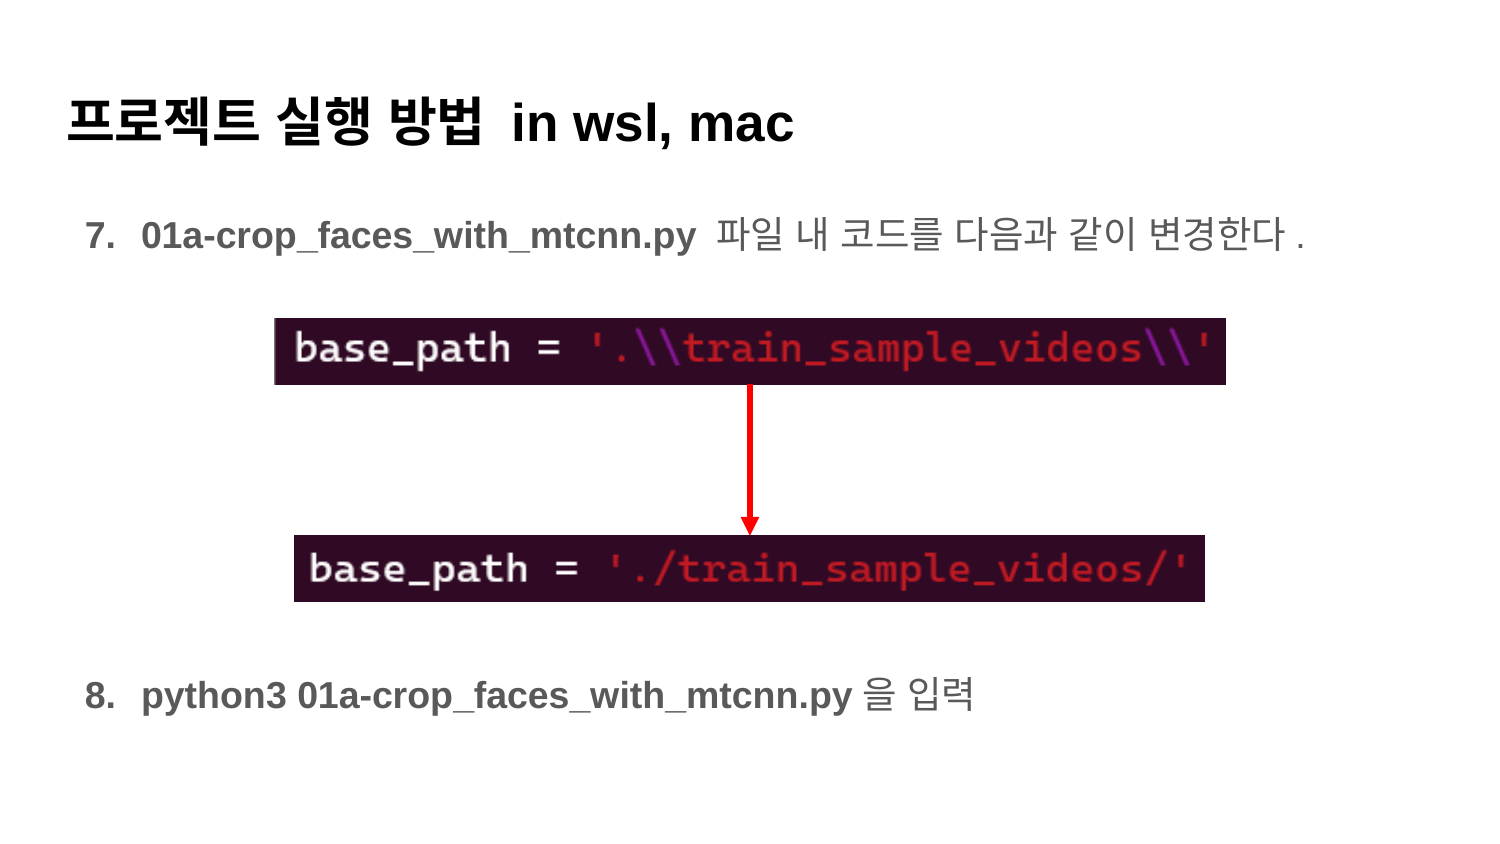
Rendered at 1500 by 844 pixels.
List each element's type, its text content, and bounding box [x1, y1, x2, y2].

title 프로젝트 실행 방법 in wsl, mac [51, 72, 1449, 167]
list 01a-crop_faces_with_mtcnn.py 파일 내 코드를 다음과 같이 변경한다. python3 01a-crop_faces_with_mtcnn.py을 입력 [51, 189, 1449, 750]
picture [294, 535, 1206, 602]
picture [274, 317, 1226, 385]
